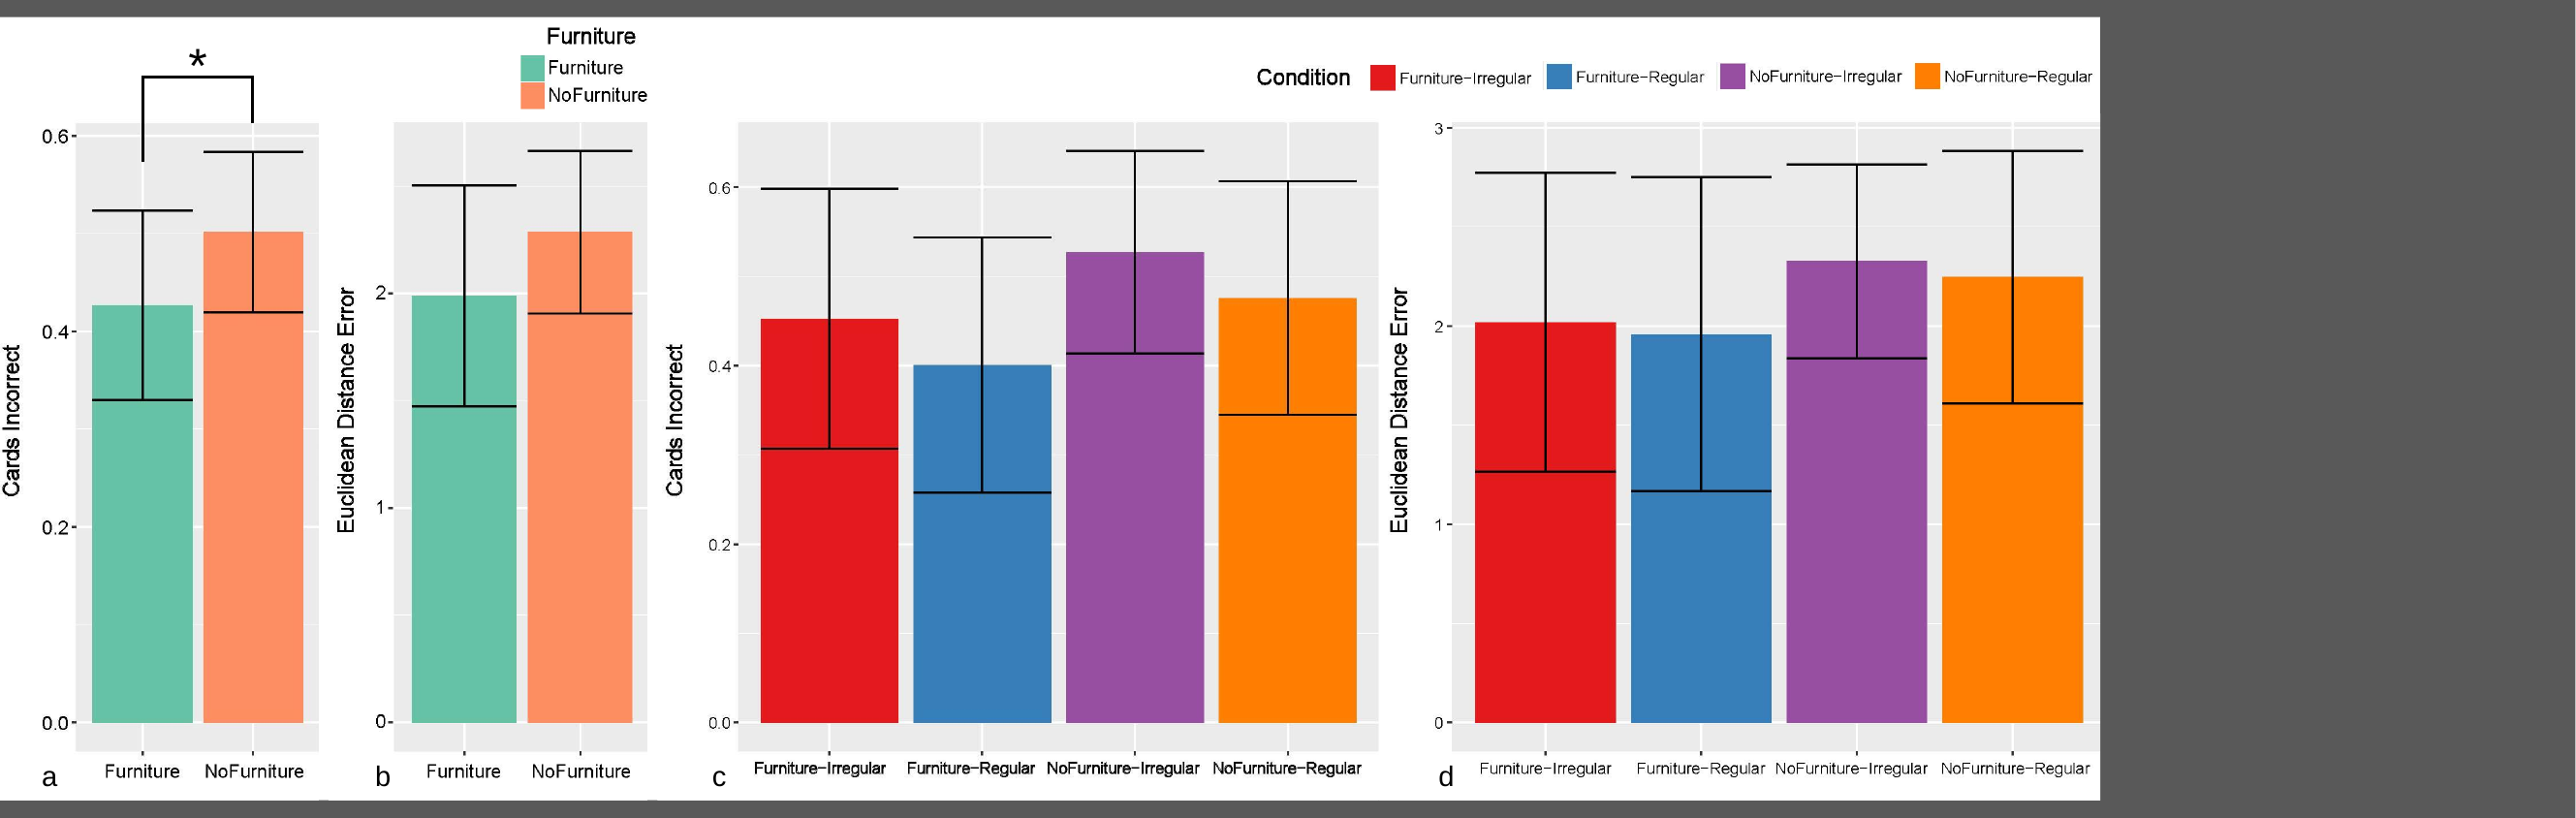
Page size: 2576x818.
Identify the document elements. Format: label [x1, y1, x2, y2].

text_box [0, 16, 2101, 802]
